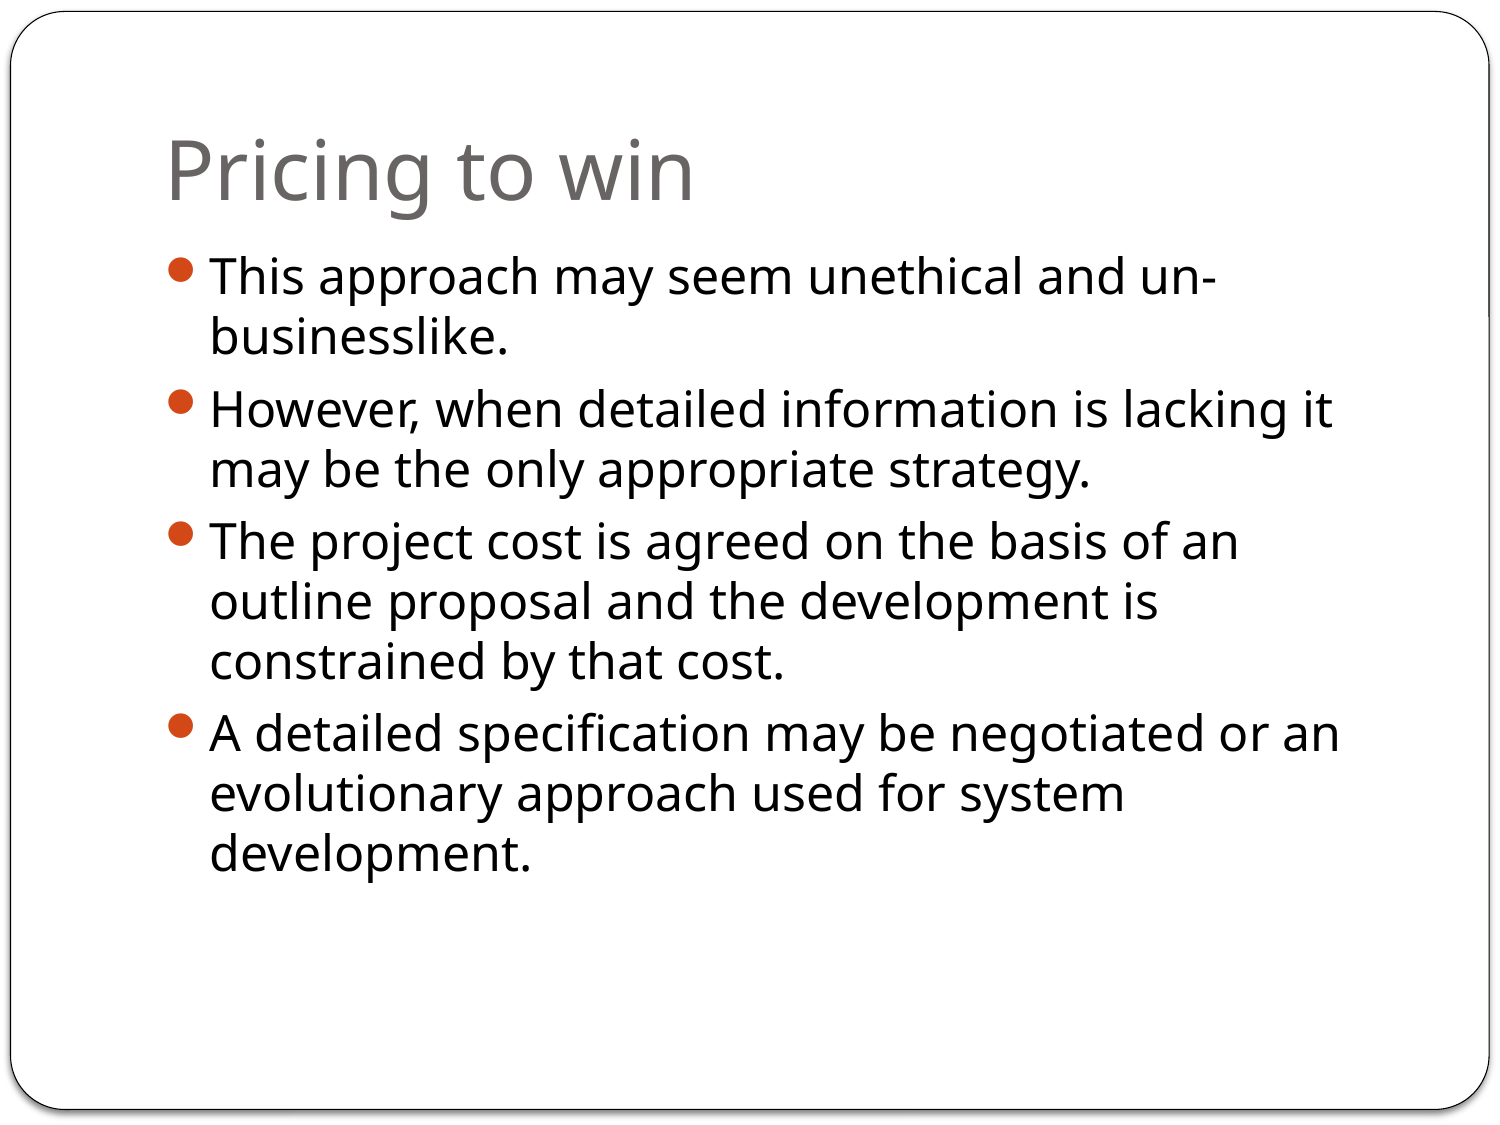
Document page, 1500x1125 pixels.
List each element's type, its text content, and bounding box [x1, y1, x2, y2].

list This approach may seem unethical and un-businesslike. However, when detailed information is lacking it may be the only appropriate strategy. The project cost is agreed on the basis of an outline proposal and the development is constrained by that cost. A detailed specification may be negotiated or an evolutionary approach used for system development. [150, 237, 1425, 988]
title Pricing to win [150, 45, 1425, 233]
